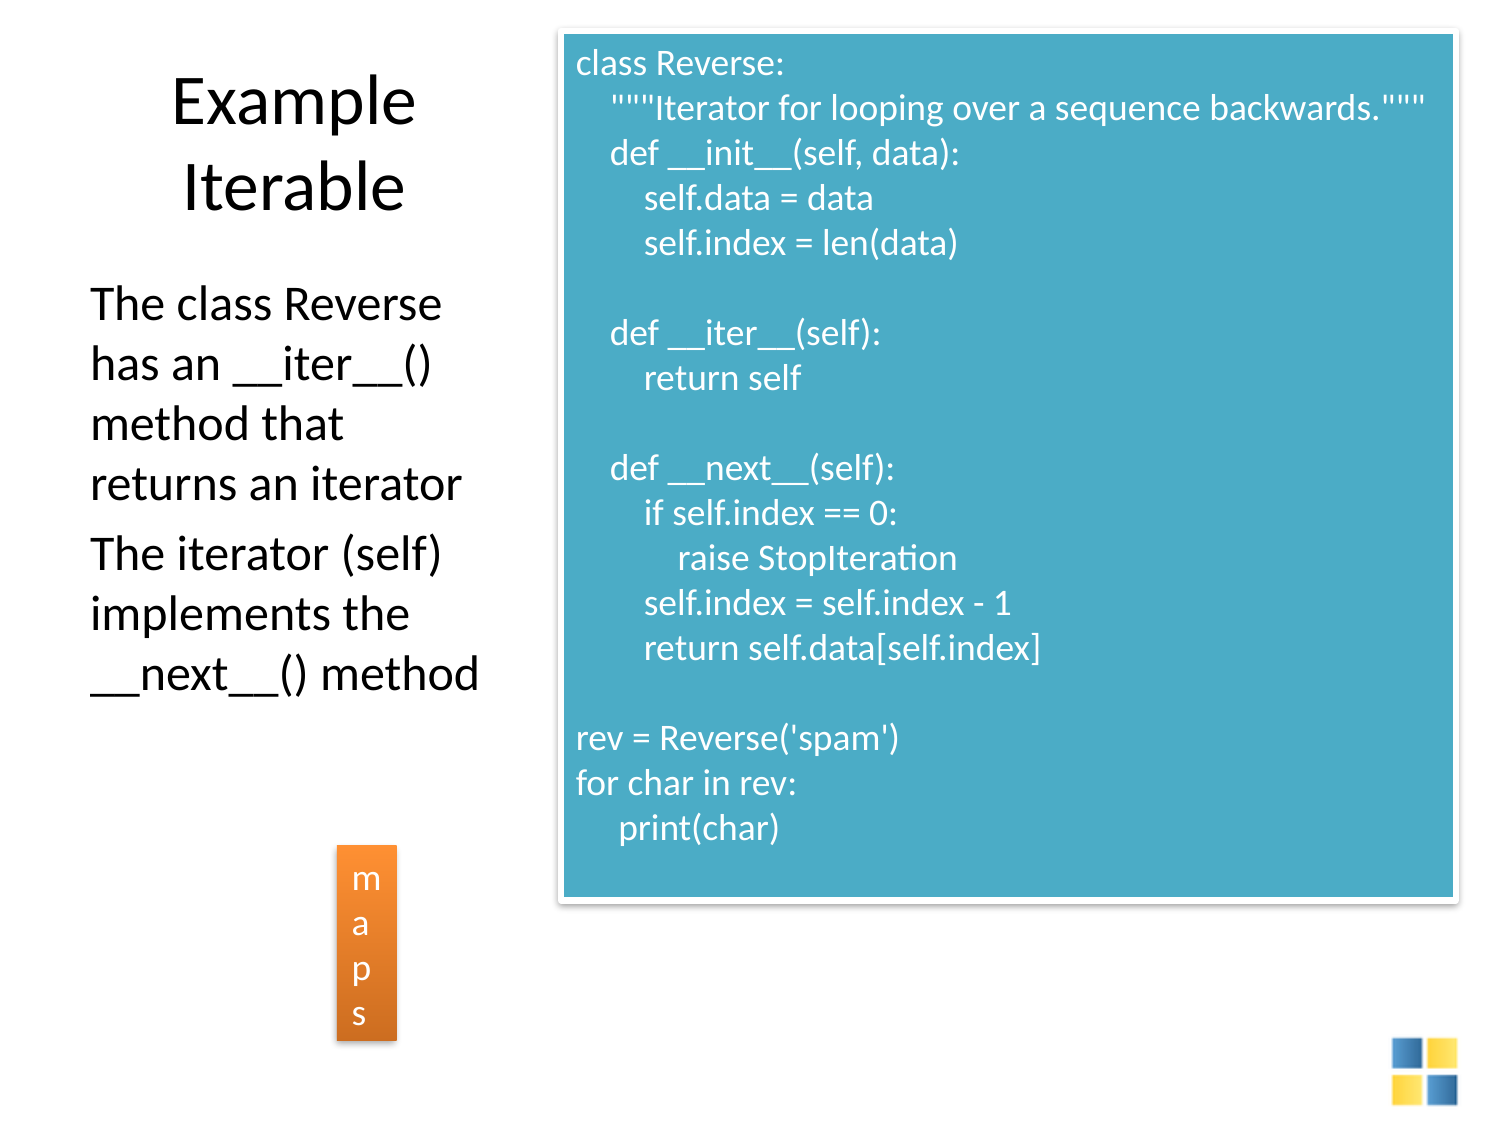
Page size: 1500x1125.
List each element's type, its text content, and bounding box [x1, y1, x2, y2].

picture [1387, 1034, 1463, 1110]
title Example Iterable [75, 45, 514, 233]
text_box m a p s [336, 845, 397, 1041]
list The class Reverse has an __iter__() method that returns an iterator The iterator (self) implements the __next__() method [75, 262, 502, 1005]
text_box class Reverse: """Iterator for looping over a sequence backwards.""" def __init__(self, data): self.data = data self.index = len(data) def __iter__(self): return self def __next__(self): if self.index == 0: raise StopIteration self.index = self.index - 1 return self.data[self.index] rev = Reverse('spam') for char in rev: print(char) [558, 28, 1459, 904]
